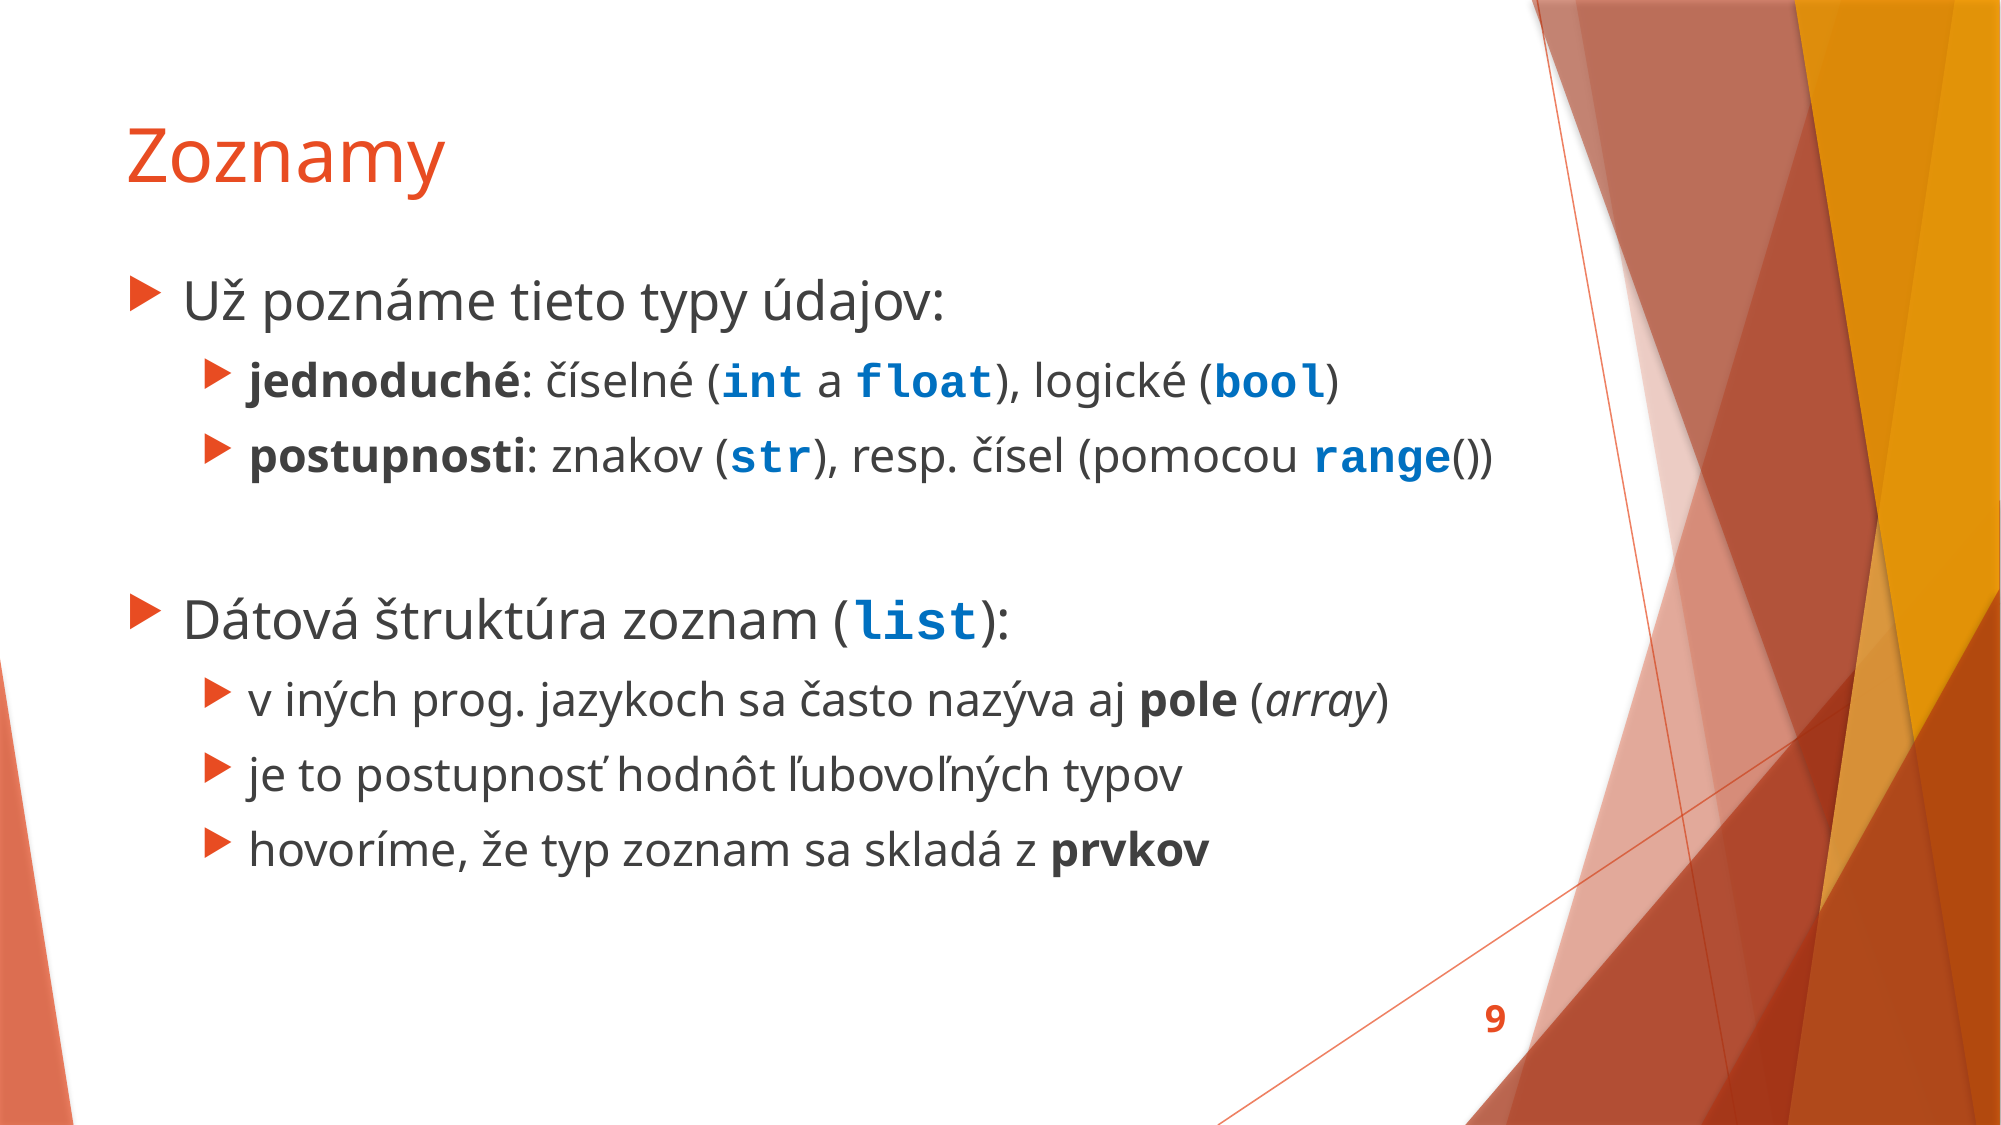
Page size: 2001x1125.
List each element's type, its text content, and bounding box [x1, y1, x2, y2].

list Už poznáme tieto typy údajov: jednoduché: číselné (int a float), logické (bool) postupnosti: znakov (str), resp. čísel (pomocou range()) Dátová štruktúra zoznam (list): v iných prog. jazykoch sa často nazýva aj pole (array) je to postupnosť hodnôt ľubovoľných typov hovoríme, že typ zoznam sa skladá z prvkov [111, 258, 1522, 896]
slide_number 9 [1409, 991, 1522, 1051]
title Zoznamy [111, 99, 1522, 258]
